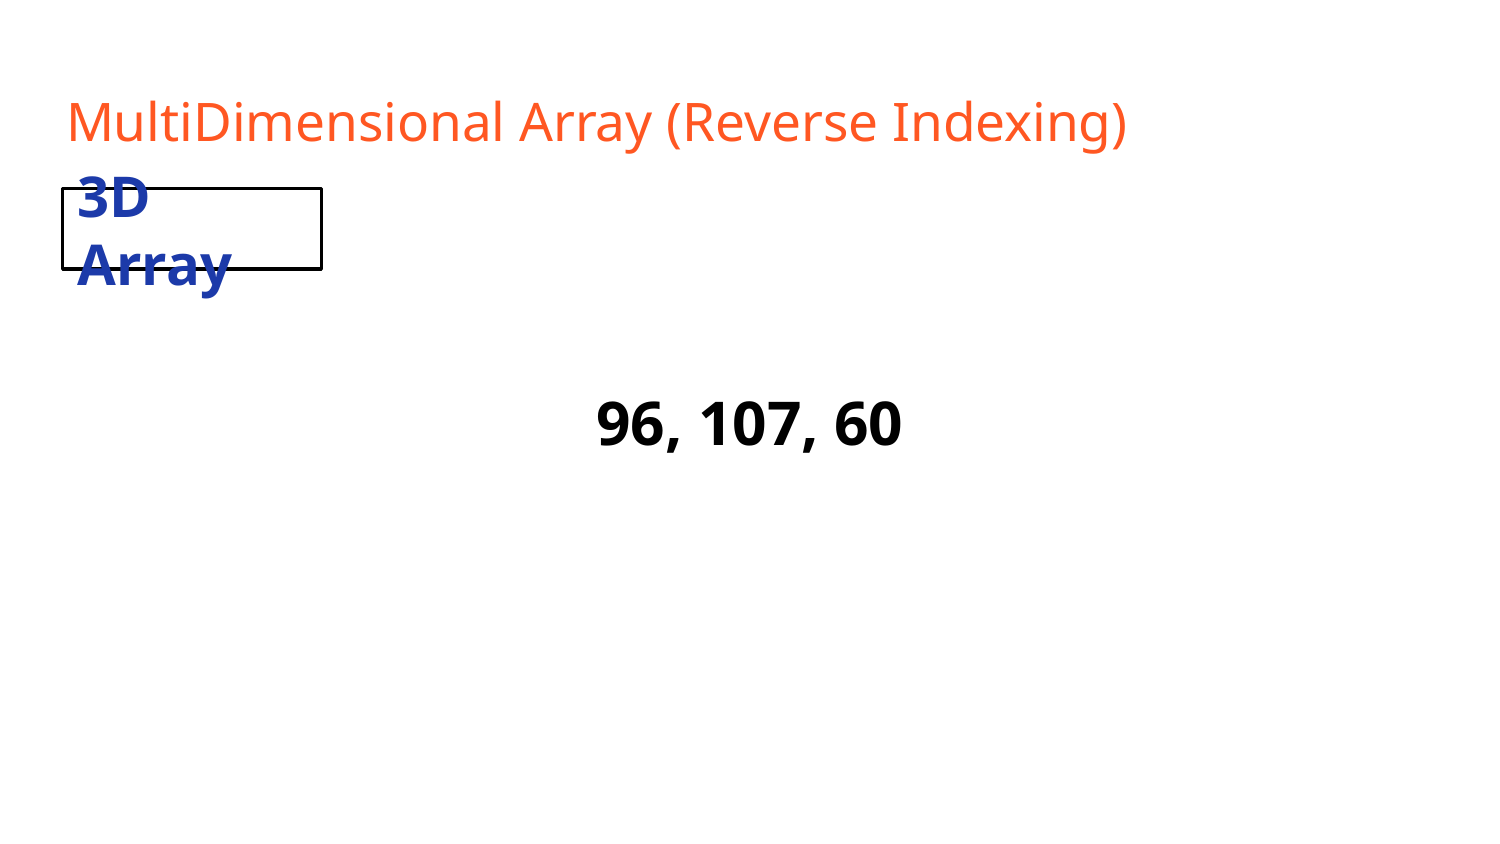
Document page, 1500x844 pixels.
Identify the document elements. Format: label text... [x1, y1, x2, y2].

title MultiDimensional Array (Reverse Indexing) [51, 72, 1449, 167]
text_box 3D Array [62, 188, 322, 270]
text_box 96, 107, 60 [379, 370, 1121, 473]
